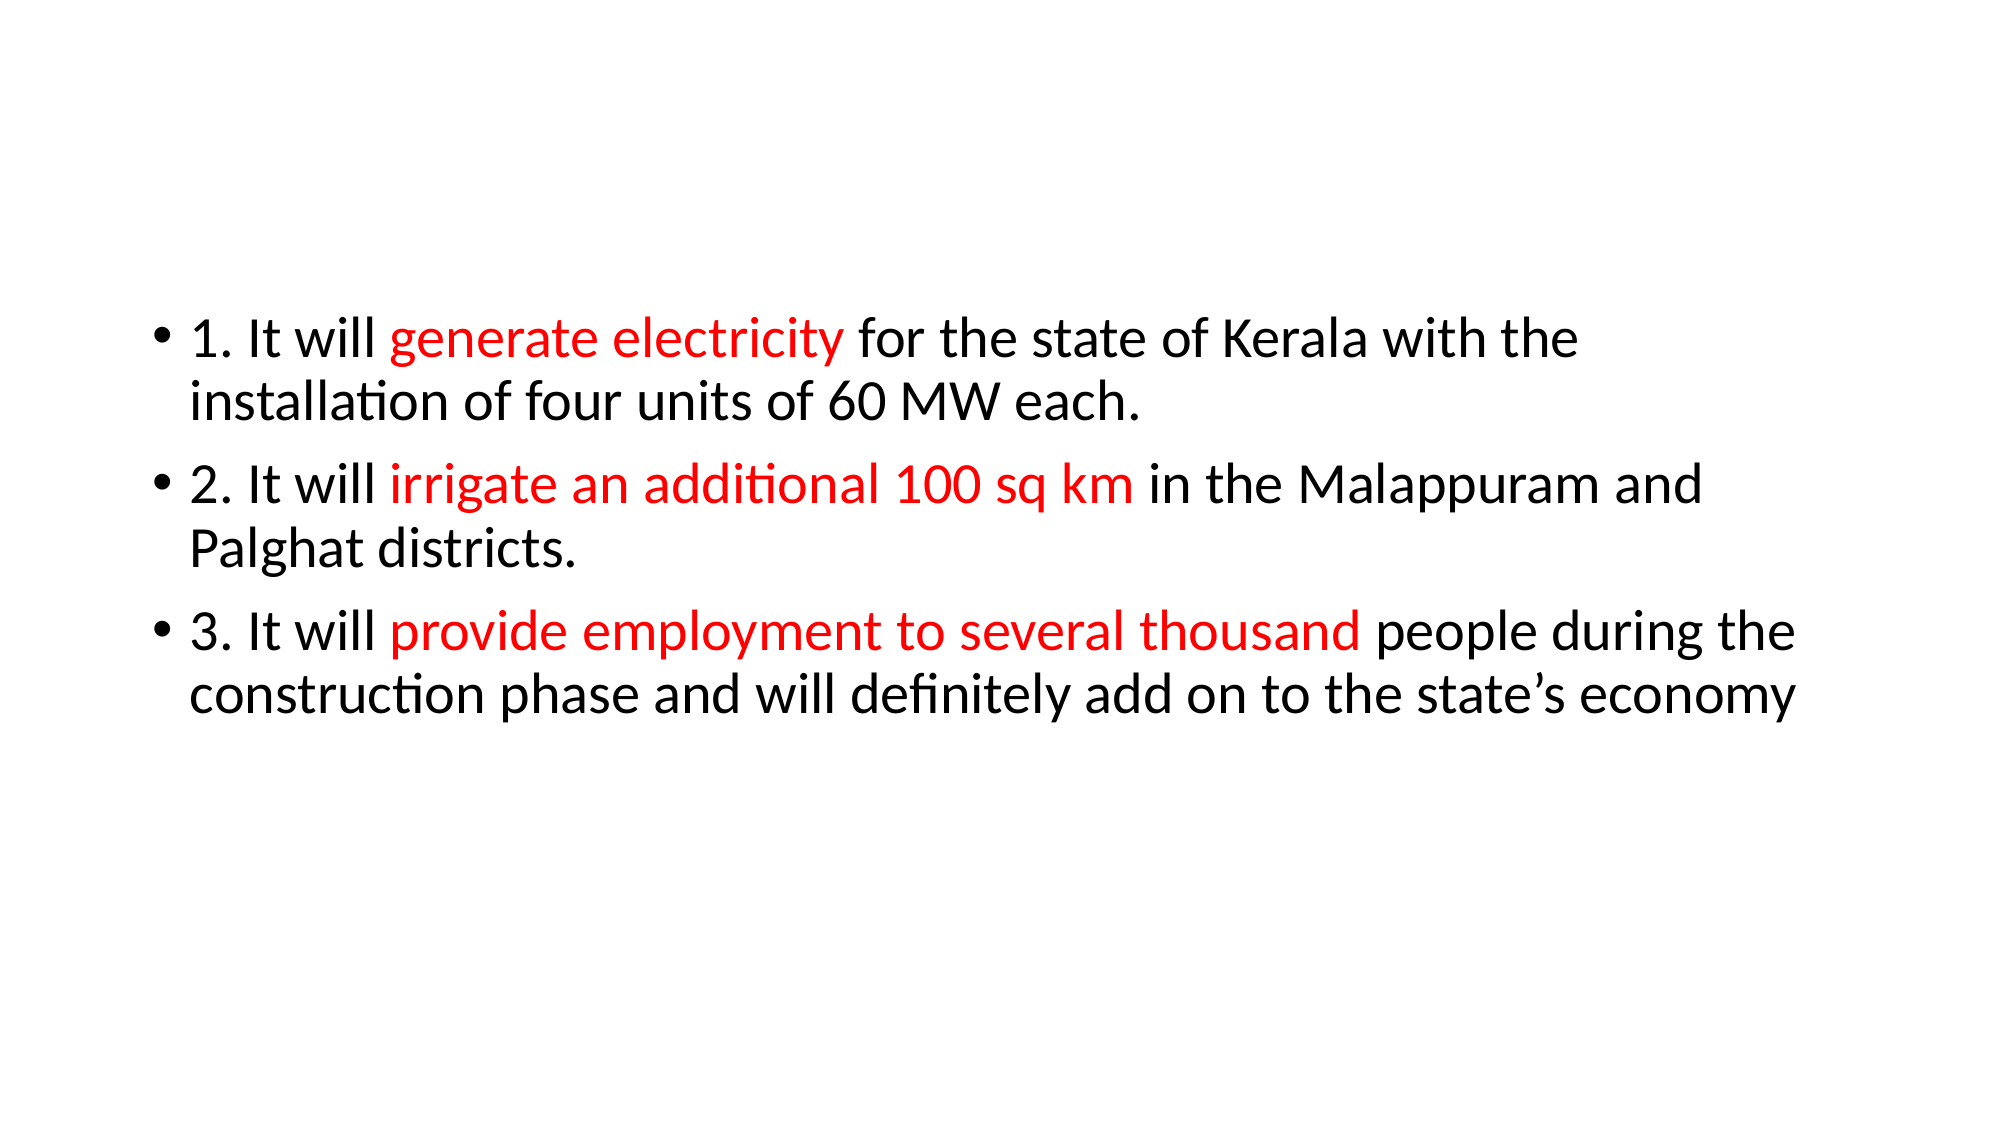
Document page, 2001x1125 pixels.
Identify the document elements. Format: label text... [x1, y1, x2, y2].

list 1. It will generate electricity for the state of Kerala with the installation of four units of 60 MW each. 2. It will irrigate an additional 100 sq km in the Malappuram and Palghat districts. 3. It will provide employment to several thousand people during the construction phase and will definitely add on to the state’s economy [137, 299, 1863, 1014]
